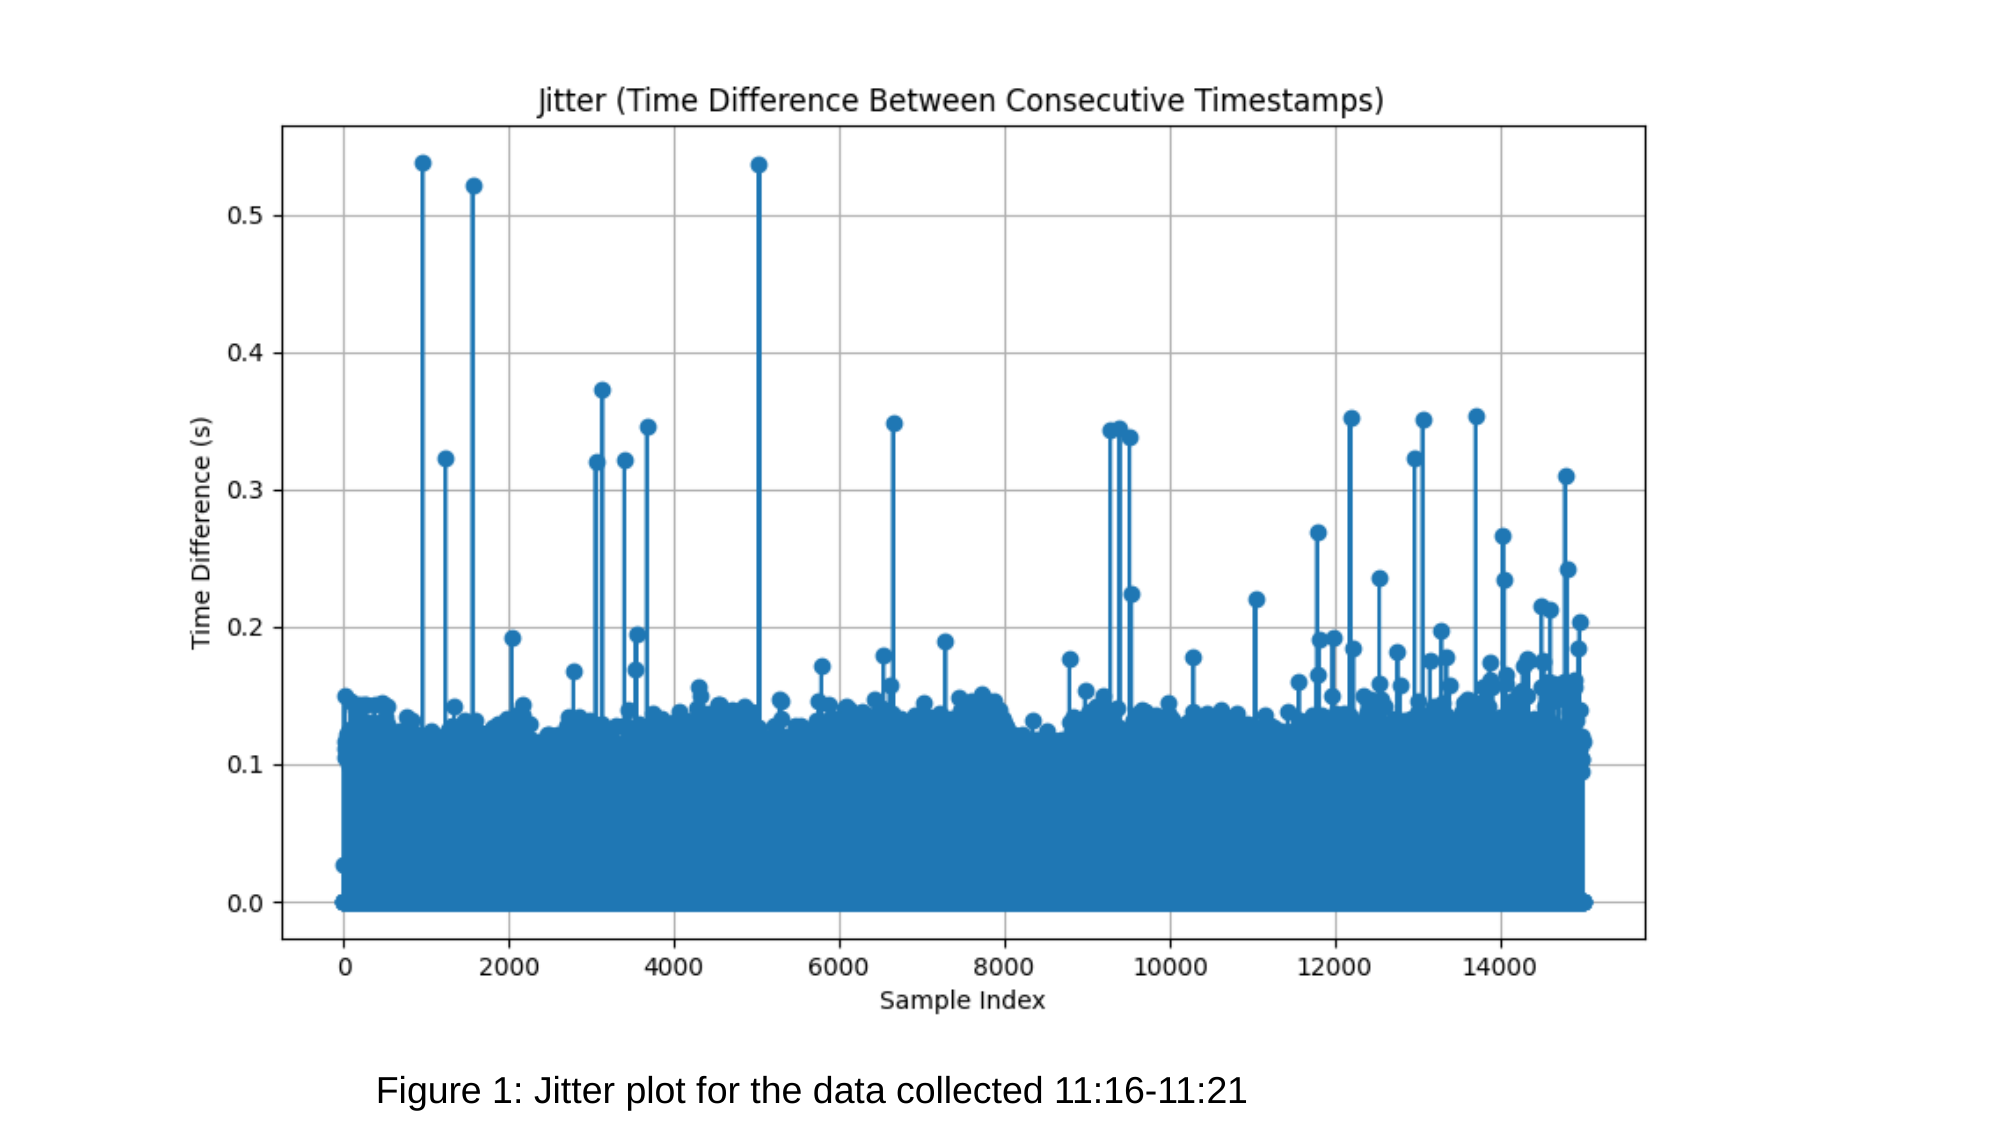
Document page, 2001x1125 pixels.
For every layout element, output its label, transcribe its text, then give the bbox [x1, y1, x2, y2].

picture [62, 0, 1821, 1055]
text_box Figure 1: Jitter plot for the data collected 11:16-11:21 [361, 1058, 1264, 1119]
